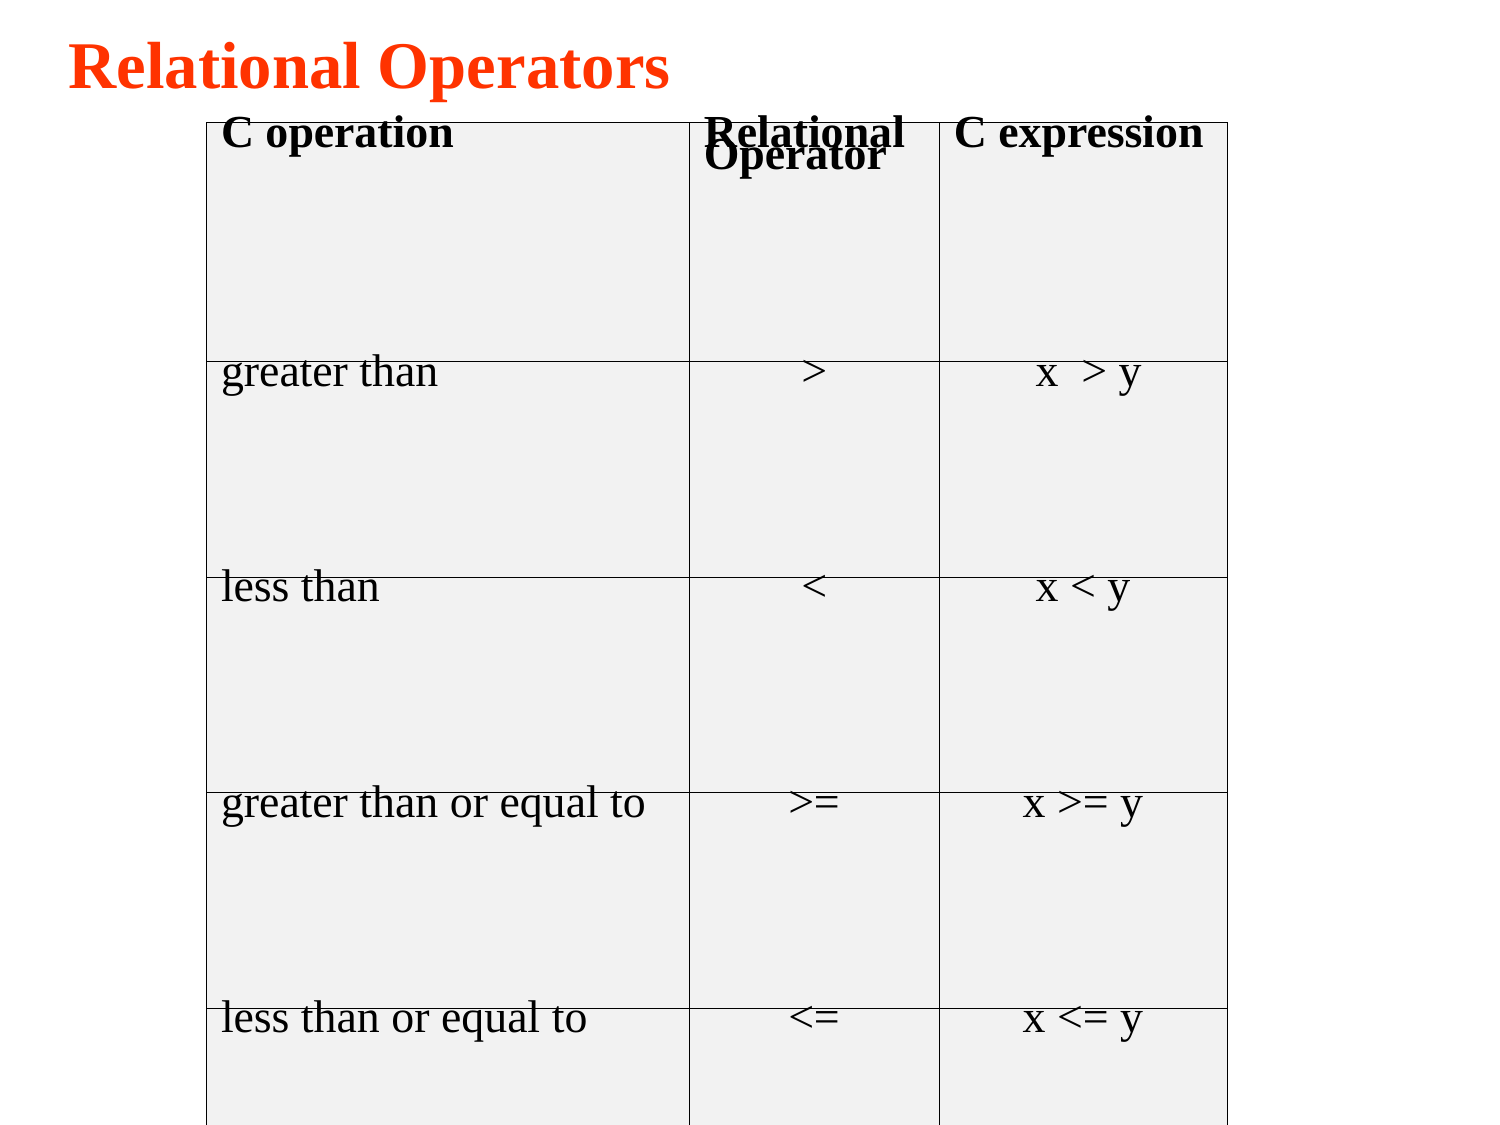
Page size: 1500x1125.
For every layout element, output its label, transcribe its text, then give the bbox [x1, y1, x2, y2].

table_header C operation [207, 123, 689, 361]
table_cell x < y [940, 578, 1227, 792]
table_cell x >= y [940, 793, 1227, 1008]
text_box [74, 87, 1425, 537]
table_cell x > y [940, 362, 1227, 577]
table_cell less than [207, 578, 689, 792]
text_box Relational Operators [49, 24, 1400, 117]
table_cell greater than or equal to [207, 793, 689, 1008]
table_cell <= [690, 1009, 939, 1125]
table_cell >= [690, 793, 939, 1008]
table_header Relational Operator [690, 123, 939, 361]
table_cell less than or equal to [207, 1009, 689, 1125]
table_header C expression [940, 123, 1227, 361]
table_cell x <= y [940, 1009, 1227, 1125]
table_cell > [690, 362, 939, 577]
table_cell greater than [207, 362, 689, 577]
table_cell < [690, 578, 939, 792]
